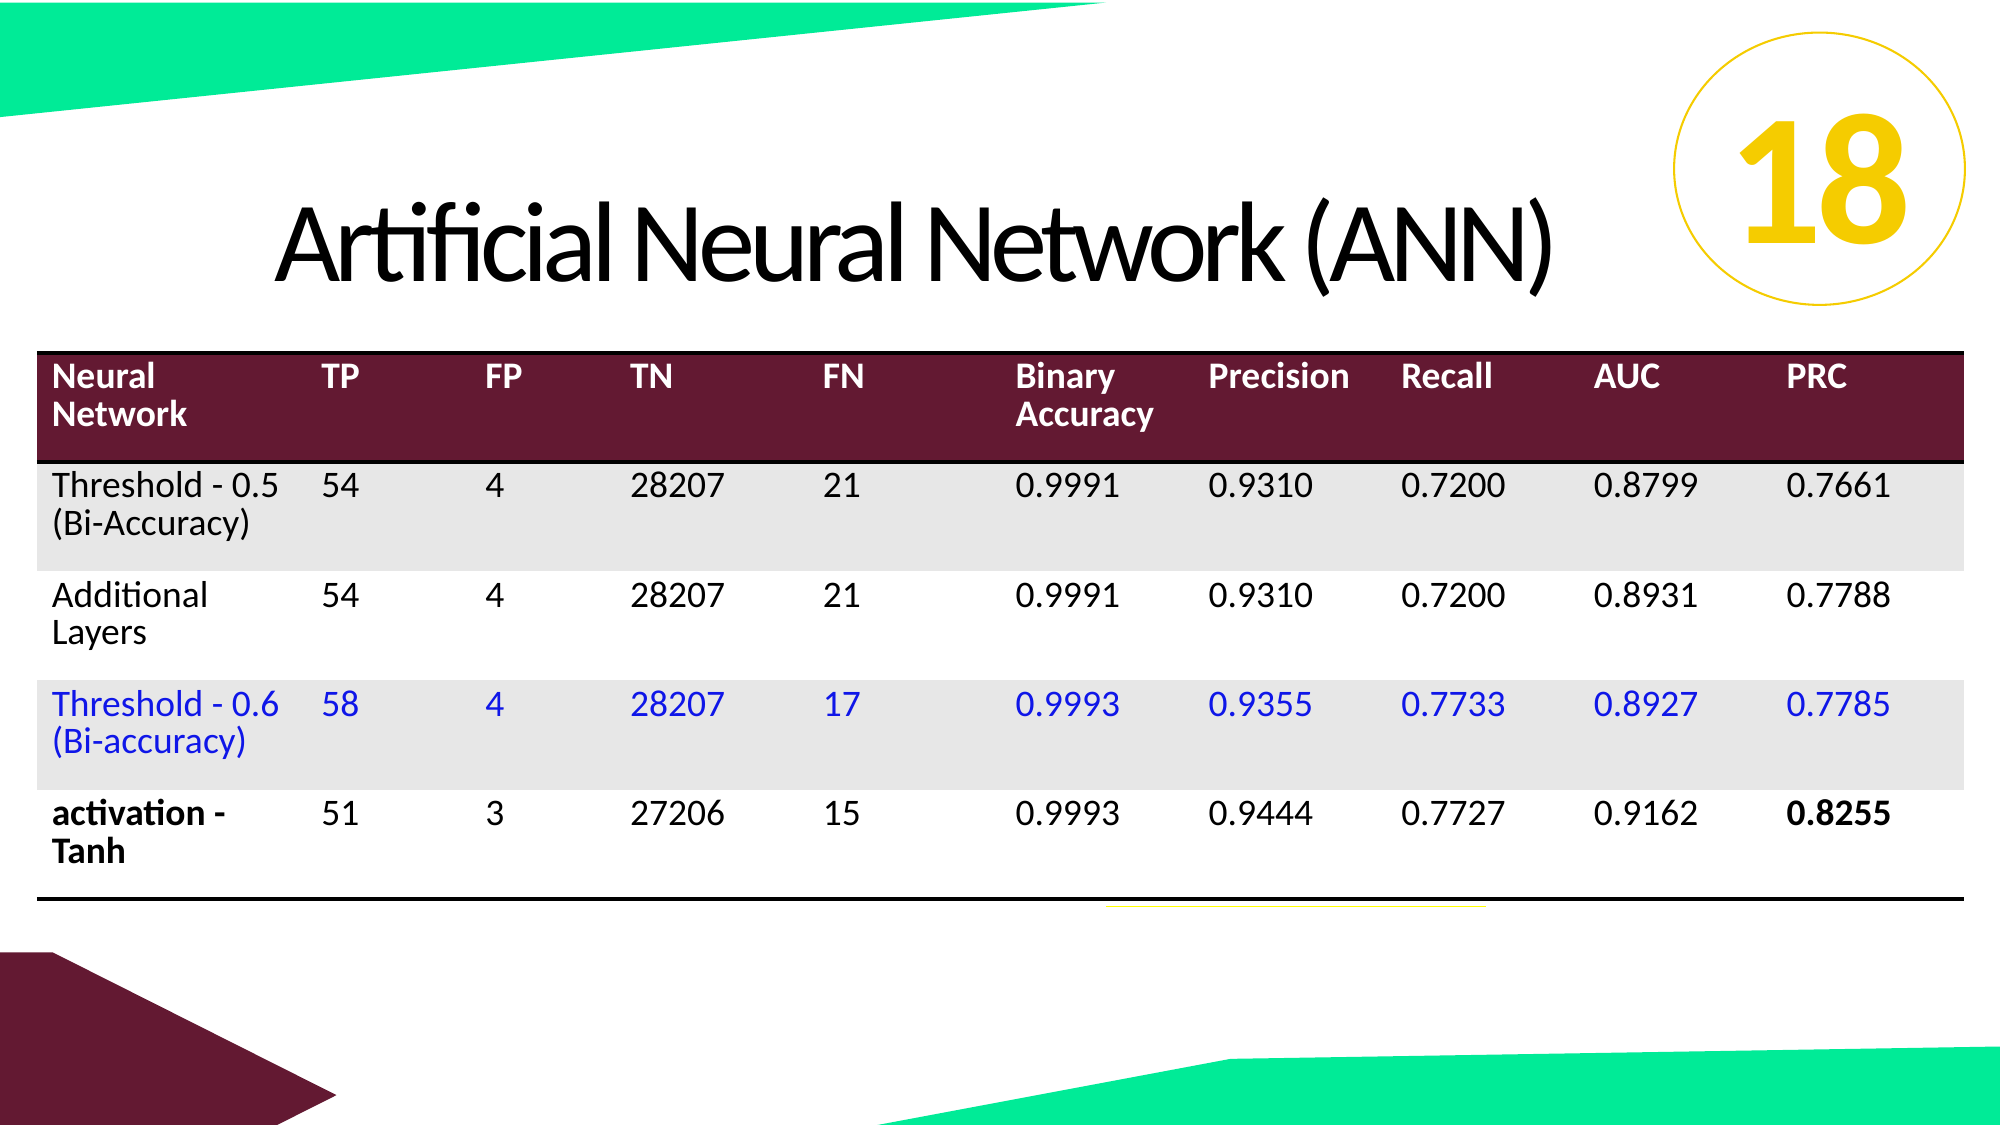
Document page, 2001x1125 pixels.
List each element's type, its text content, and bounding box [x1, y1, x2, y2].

table_header PRC [1772, 355, 1964, 460]
table_header TP [307, 355, 470, 460]
table_cell 0.9991 [1001, 571, 1193, 680]
table_header Recall [1386, 355, 1579, 460]
text_box [0, 951, 339, 1125]
table_header Binary Accuracy [1001, 355, 1193, 460]
table_cell 54 [307, 571, 470, 680]
table_cell 27206 [615, 790, 808, 897]
table_cell 0.9993 [1001, 790, 1193, 897]
table_cell 0.7788 [1772, 571, 1964, 680]
table_cell activation - Tanh [37, 790, 307, 897]
table_cell 0.7661 [1772, 464, 1964, 571]
table_cell 15 [808, 790, 1001, 897]
table_cell 4 [470, 464, 615, 571]
table_cell 0.9991 [1001, 464, 1193, 571]
table_header FP [470, 355, 615, 460]
table_cell 0.8931 [1579, 571, 1772, 680]
table_cell 0.8799 [1579, 464, 1772, 571]
table_cell 58 [307, 680, 470, 790]
table_header FN [808, 355, 1001, 460]
table_cell 0.7733 [1386, 680, 1579, 790]
table_cell 28207 [615, 571, 808, 680]
text_box [871, 1045, 2000, 1125]
table_cell 0.7200 [1386, 571, 1579, 680]
table_cell 17 [808, 680, 1001, 790]
table_cell 28207 [615, 680, 808, 790]
table_cell Threshold - 0.5 (Bi-Accuracy) [37, 464, 307, 571]
table_cell 0.8927 [1579, 680, 1772, 790]
table_cell 0.8255 [1772, 790, 1964, 897]
table_cell 0.9355 [1193, 680, 1386, 790]
table_cell 54 [307, 464, 470, 571]
text_box Artificial Neural Network (ANN) [173, 159, 1660, 312]
table_cell Threshold - 0.6 (Bi-accuracy) [37, 680, 307, 790]
table_cell 0.9444 [1193, 790, 1386, 897]
table_header Precision [1193, 355, 1386, 460]
table_cell 0.9993 [1001, 680, 1193, 790]
table_cell Additional Layers [37, 571, 307, 680]
table_cell 21 [808, 464, 1001, 571]
table_cell 3 [470, 790, 615, 897]
table_cell 0.7785 [1772, 680, 1964, 790]
table_cell 28207 [615, 464, 808, 571]
table_cell 51 [307, 790, 470, 897]
table_header AUC [1579, 355, 1772, 460]
table_cell 4 [470, 571, 615, 680]
text_box [0, 1, 1107, 119]
table_cell 21 [808, 571, 1001, 680]
table_header TN [615, 355, 808, 460]
table_cell 0.9162 [1579, 790, 1772, 897]
table_cell 4 [470, 680, 615, 790]
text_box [1674, 32, 1965, 305]
table_cell 0.7727 [1386, 790, 1579, 897]
table_cell 0.7200 [1386, 464, 1579, 571]
table_cell 0.9310 [1193, 464, 1386, 571]
table_cell 0.9310 [1193, 571, 1386, 680]
table_header Neural Network [37, 355, 307, 460]
